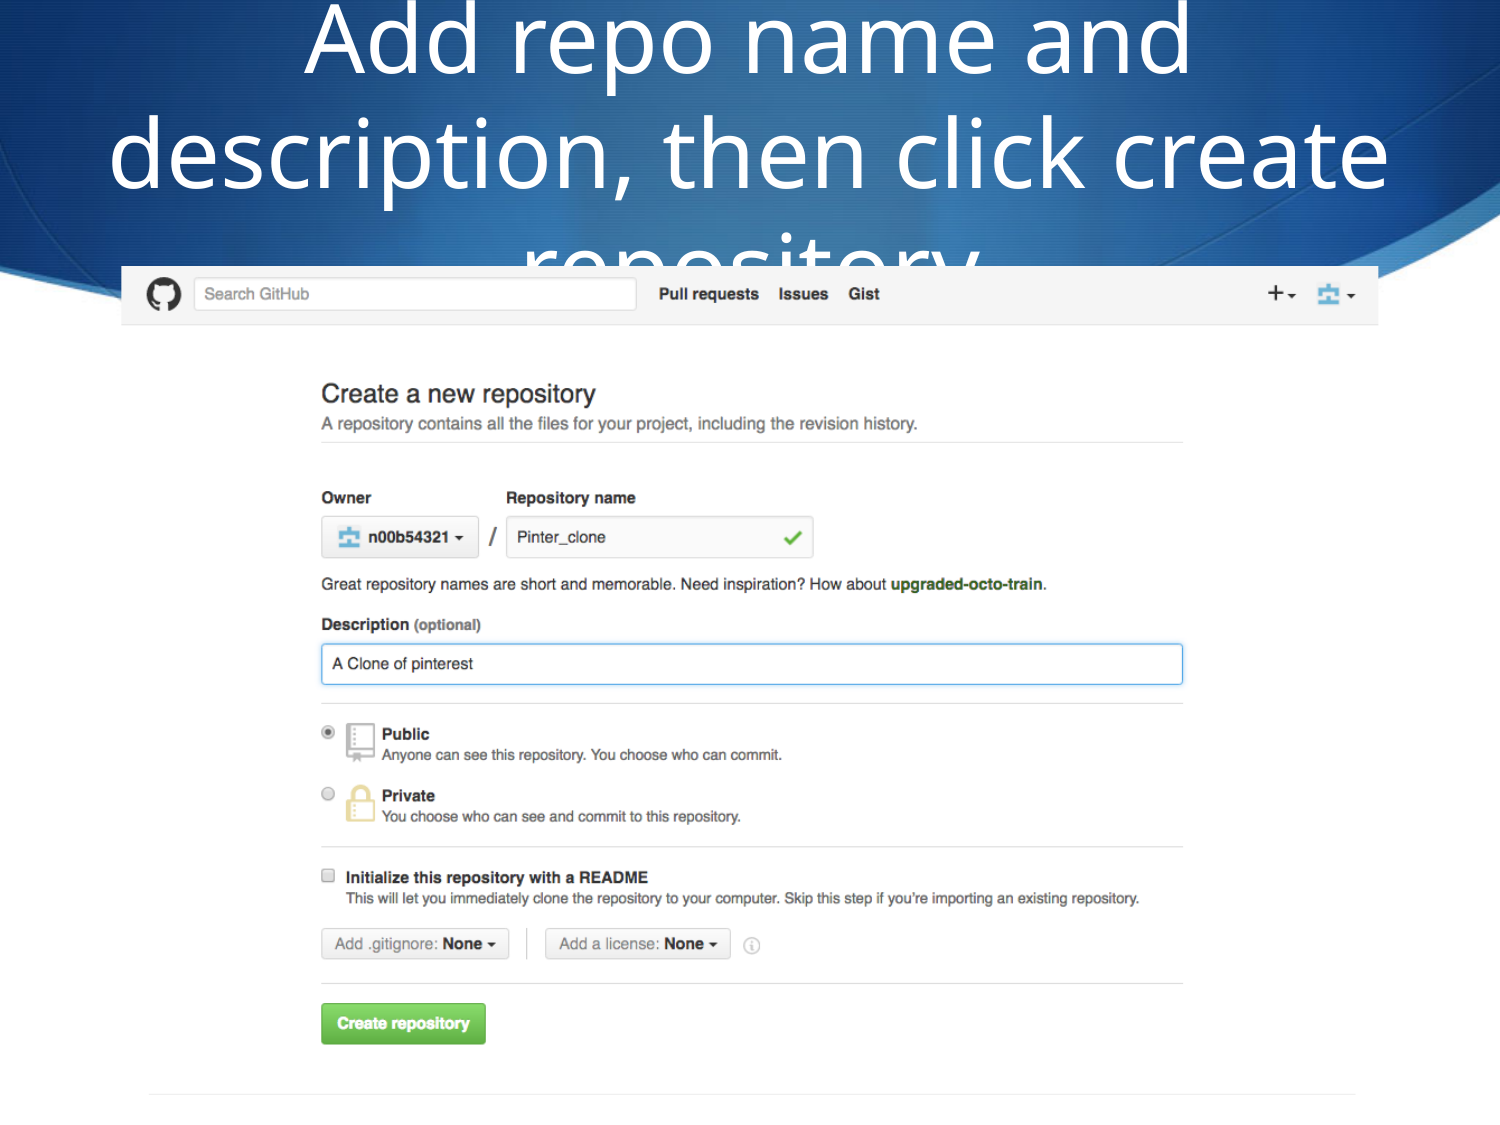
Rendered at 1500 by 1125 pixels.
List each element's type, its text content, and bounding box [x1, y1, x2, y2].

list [120, 265, 1379, 1125]
picture [0, 0, 1500, 1125]
title Add repo name and description, then click create repository [75, 56, 1425, 245]
